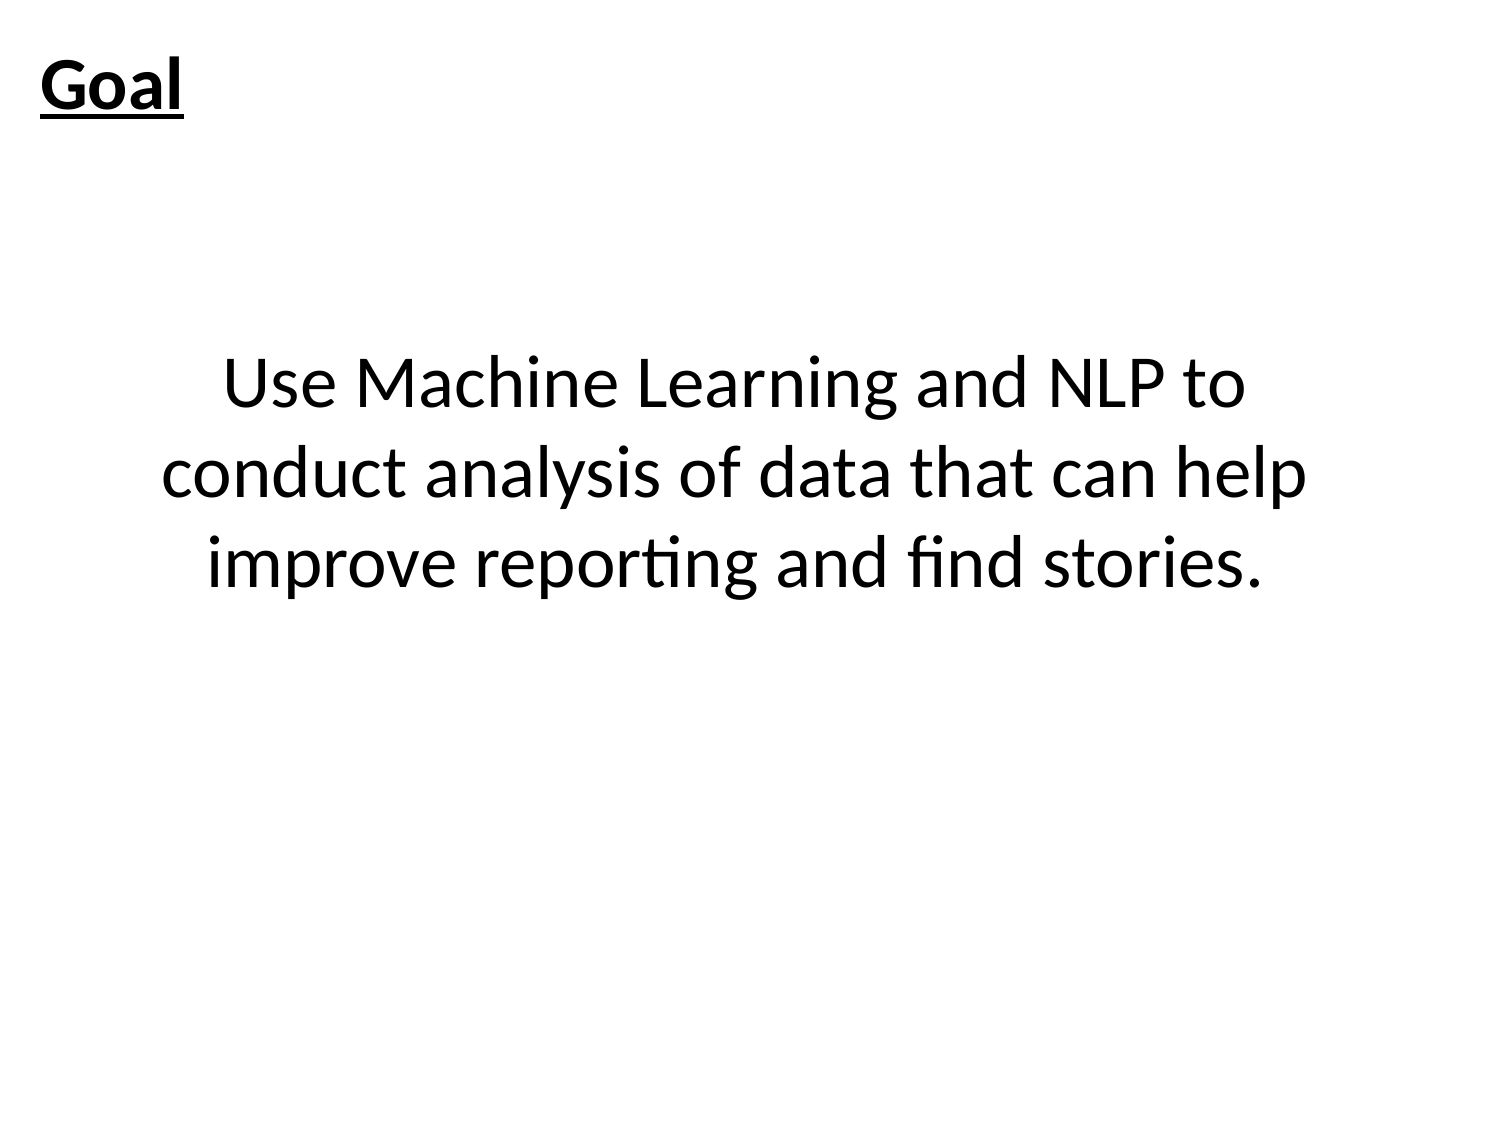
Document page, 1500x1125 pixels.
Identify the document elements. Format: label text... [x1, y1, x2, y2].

text_box Use Machine Learning and NLP to conduct analysis of data that can help improve reporting and find stories. [119, 324, 1352, 610]
list Goal [25, 26, 1376, 231]
